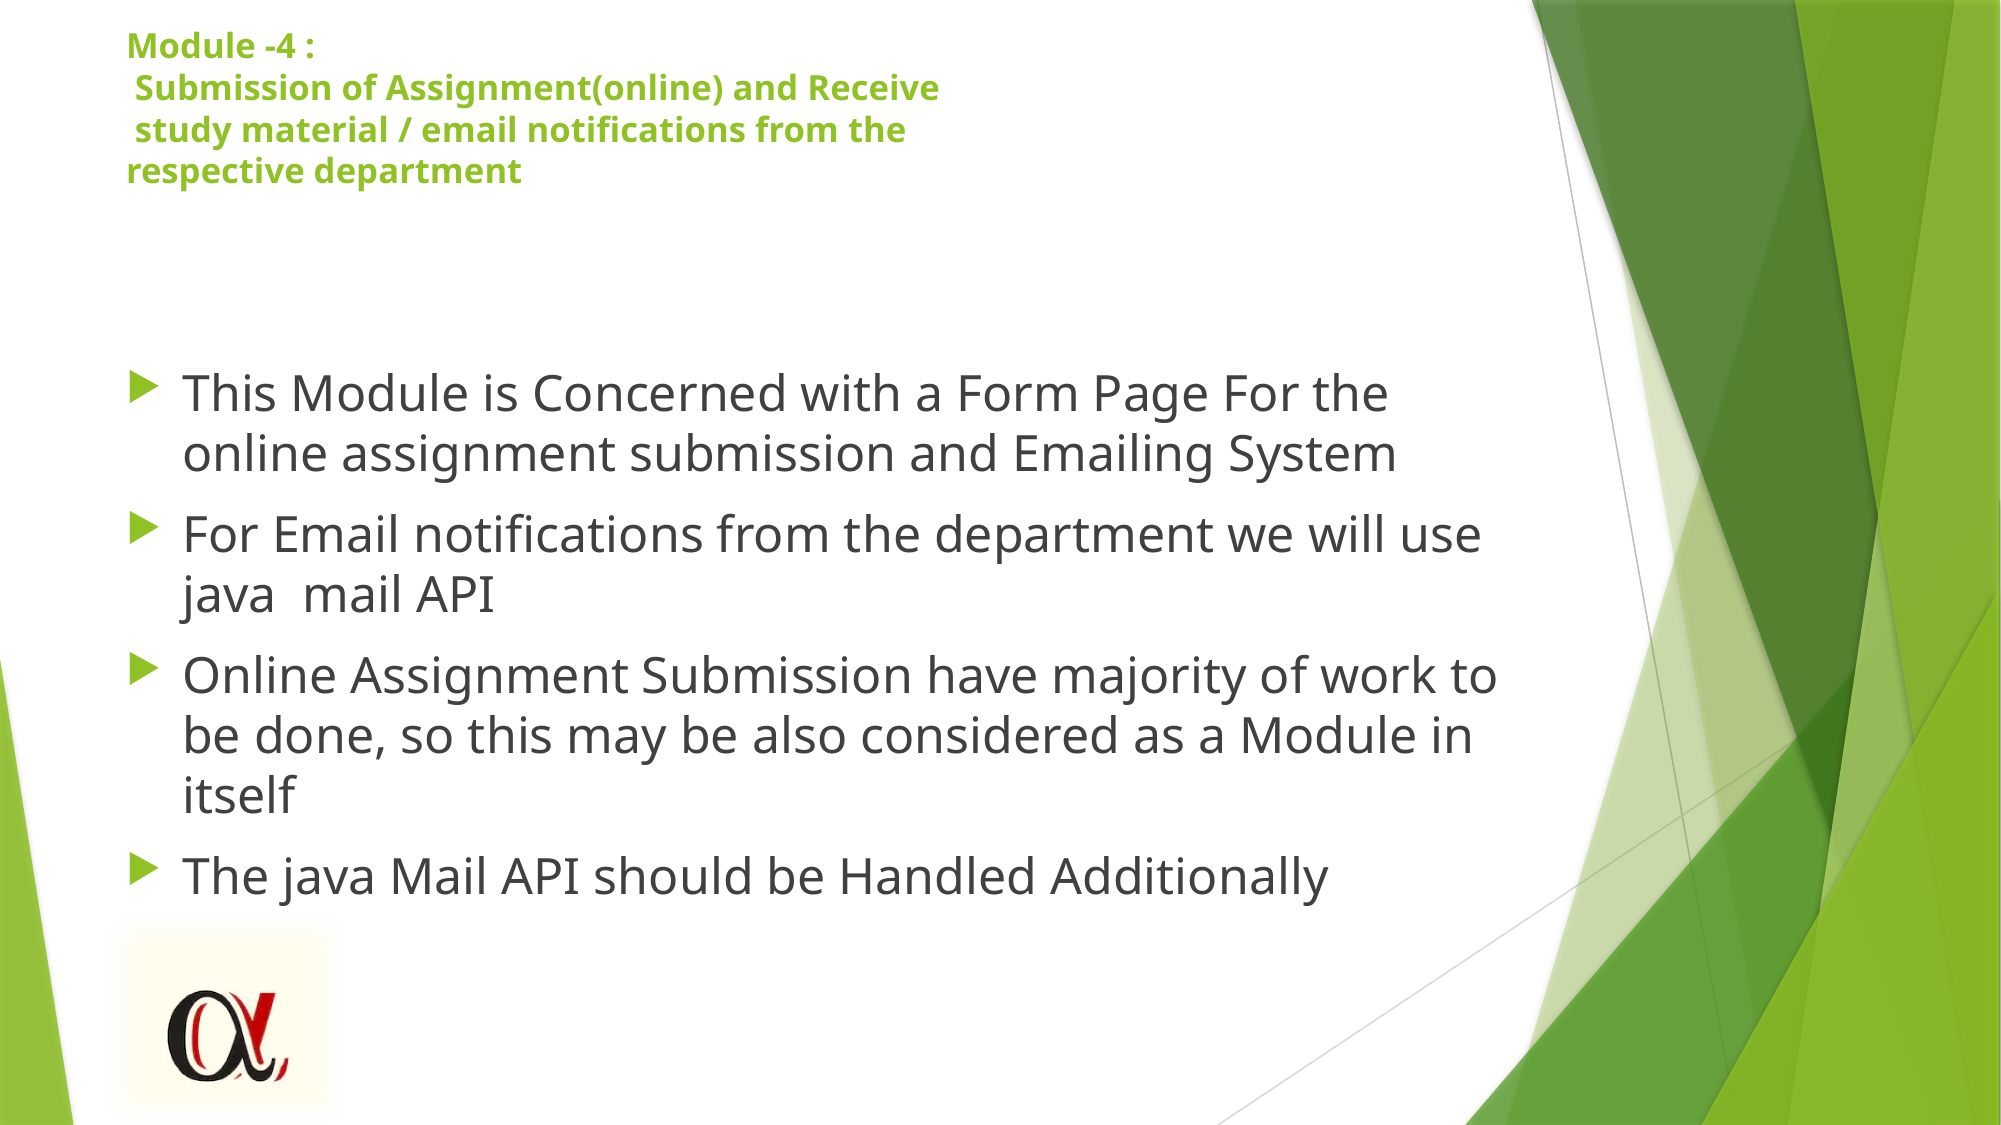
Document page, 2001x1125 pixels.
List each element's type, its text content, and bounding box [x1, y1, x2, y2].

title Module -4 : Submission of Assignment(online) and Receive study material / email notifications from the respective department [111, 16, 1840, 246]
picture [105, 914, 347, 1125]
list This Module is Concerned with a Form Page For the online assignment submission and Emailing System For Email notifications from the department we will use java mail API Online Assignment Submission have majority of work to be done, so this may be also considered as a Module in itself The java Mail API should be Handled Additionally [111, 354, 1522, 992]
